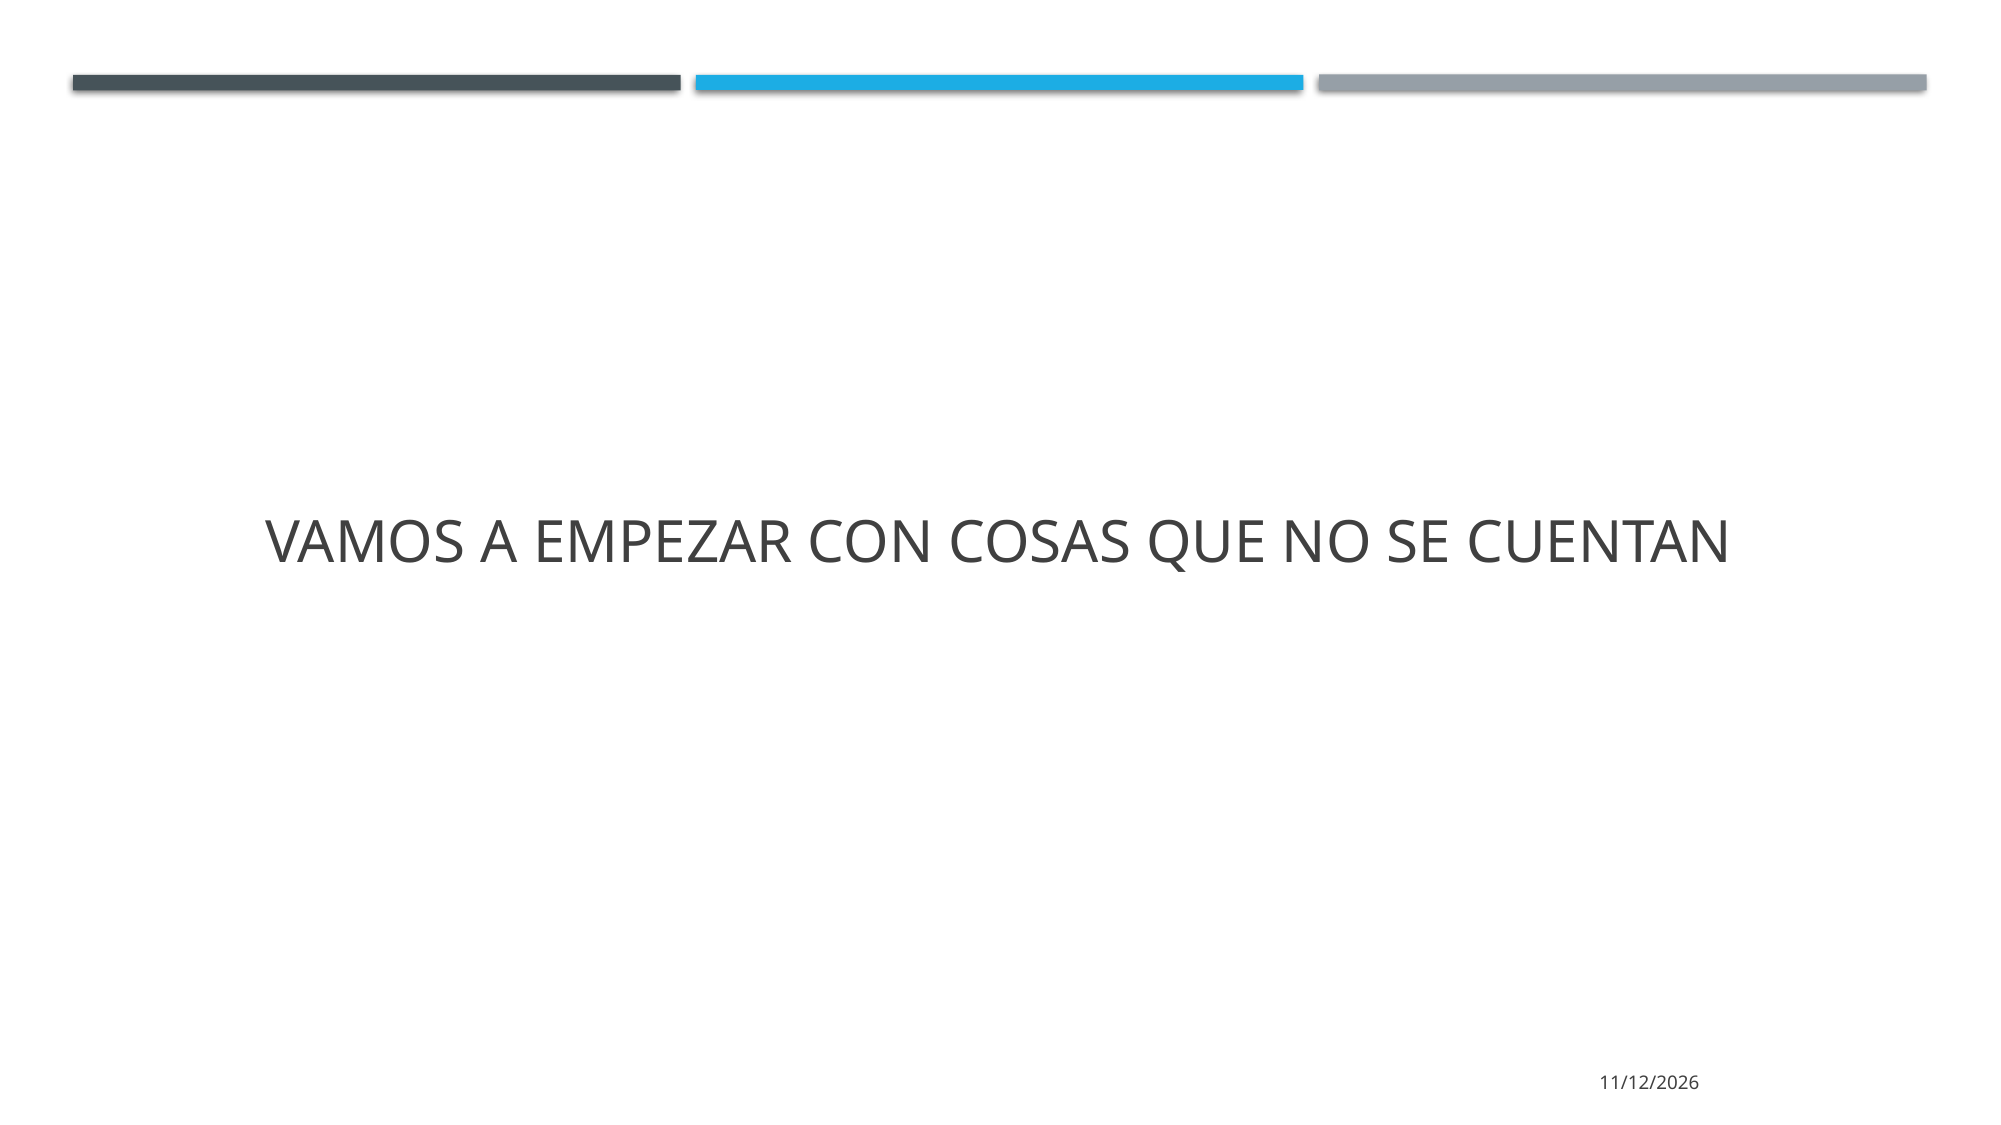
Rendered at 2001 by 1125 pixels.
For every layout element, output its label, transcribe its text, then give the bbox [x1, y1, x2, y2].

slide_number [1247, 1053, 1715, 1114]
title Vamos a empezar con cosas que no se cuentan [250, 386, 2000, 582]
